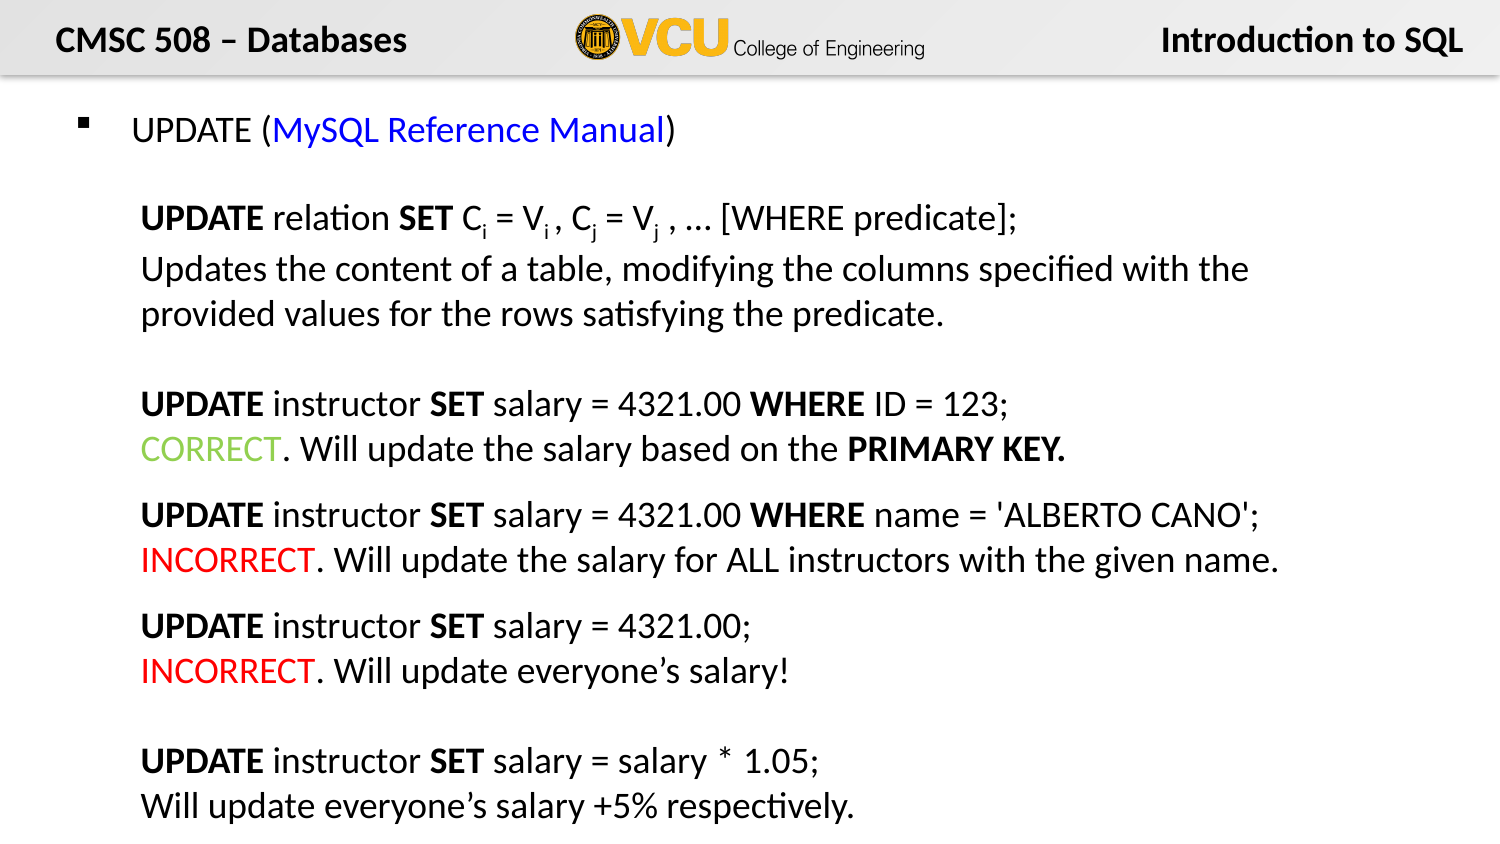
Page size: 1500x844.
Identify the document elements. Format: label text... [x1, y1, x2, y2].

text_box UPDATE relation SET Ci = Vi , Cj = Vj , … [WHERE predicate]; Updates the content of a table, modifying the columns specified with the provided values for the rows satisfying the predicate. UPDATE instructor SET salary = 4321.00 WHERE ID = 123; CORRECT. Will update the salary based on the PRIMARY KEY. UPDATE instructor SET salary = 4321.00 WHERE name = 'ALBERTO CANO'; INCORRECT. Will update the salary for ALL instructors with the given name. UPDATE instructor SET salary = 4321.00; INCORRECT. Will update everyone’s salary! UPDATE instructor SET salary = salary * 1.05; Will update everyone’s salary +5% respectively. [125, 185, 1400, 834]
picture [575, 14, 925, 61]
text_box [0, 0, 1500, 74]
text_box CMSC 508 – Databases [40, 7, 423, 67]
text_box Introduction to SQL [1145, 7, 1479, 67]
text_box UPDATE (MySQL Reference Manual) [0, 74, 1500, 282]
